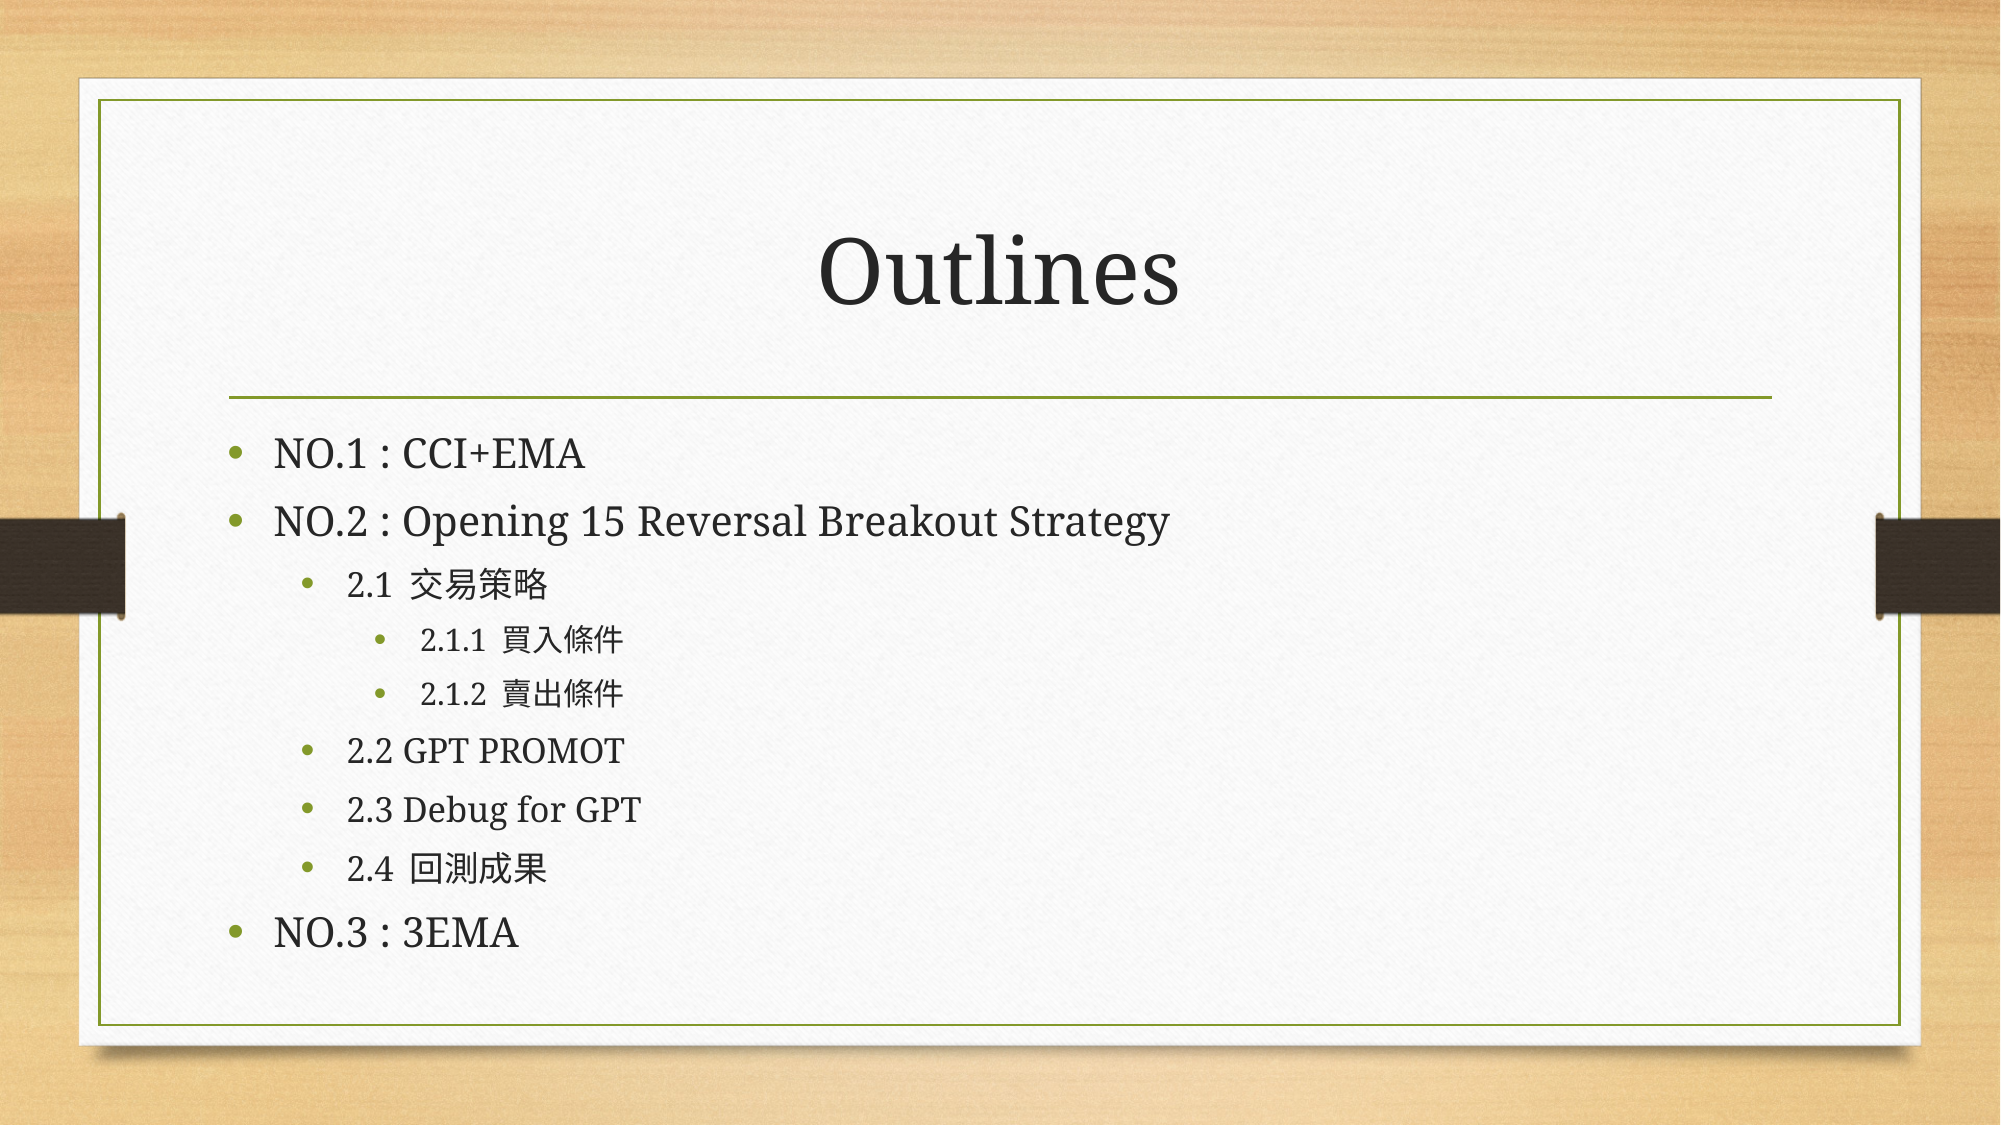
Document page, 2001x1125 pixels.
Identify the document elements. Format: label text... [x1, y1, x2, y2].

title Outlines [212, 161, 1788, 375]
picture [0, 0, 2001, 1125]
list NO.1 : CCI+EMA NO.2 : Opening 15 Reversal Breakout Strategy 2.1 交易策略 2.1.1 買入條件 2.1.2 賣出條件 2.2 GPT PROMOT 2.3 Debug for GPT 2.4 回測成果 NO.3 : 3EMA [212, 419, 1788, 964]
